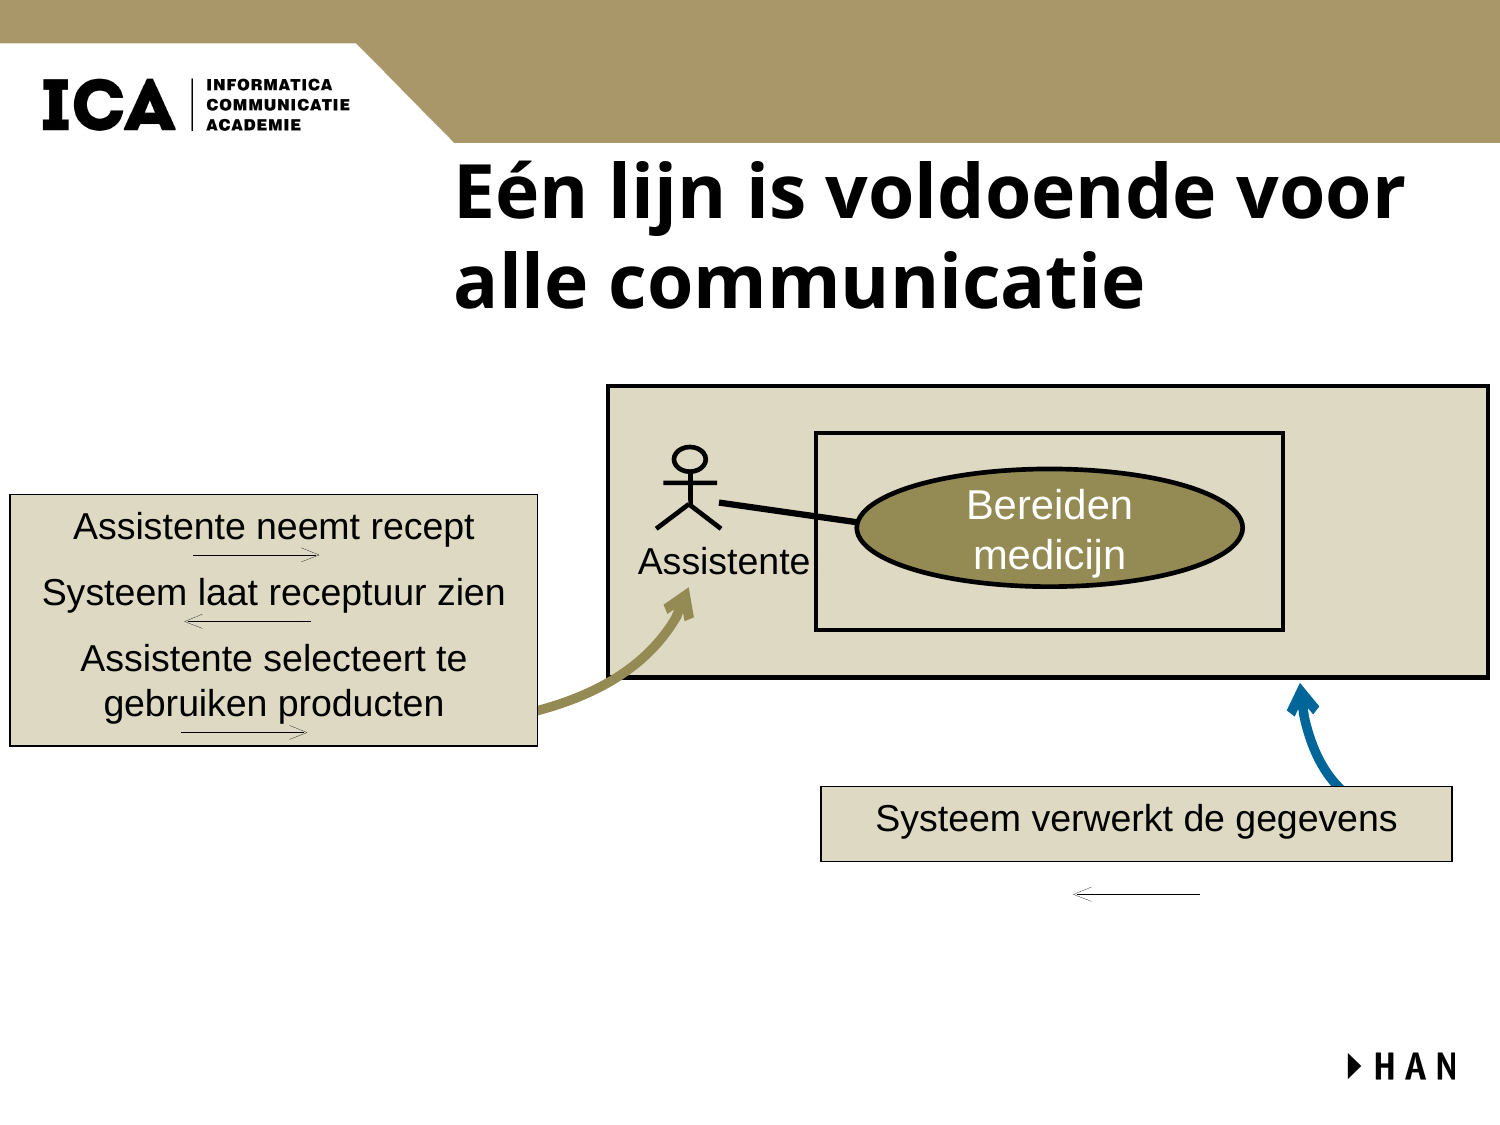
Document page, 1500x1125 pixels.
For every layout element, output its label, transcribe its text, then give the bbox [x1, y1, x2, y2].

text_box [608, 385, 1489, 678]
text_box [178, 723, 310, 742]
text_box [538, 574, 692, 711]
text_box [655, 446, 722, 530]
text_box [1293, 677, 1404, 786]
title Eén lijn is voldoende voor alle communicatie [453, 216, 1455, 324]
text_box Assistente [625, 530, 815, 589]
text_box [190, 545, 322, 564]
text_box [1071, 884, 1202, 904]
text_box Assistente neemt recept Systeem laat receptuur zien Assistente selecteert te gebruiken producten [10, 494, 538, 747]
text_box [182, 612, 314, 631]
text_box Systeem verwerkt de gegevens [820, 786, 1453, 862]
text_box [815, 432, 1283, 631]
